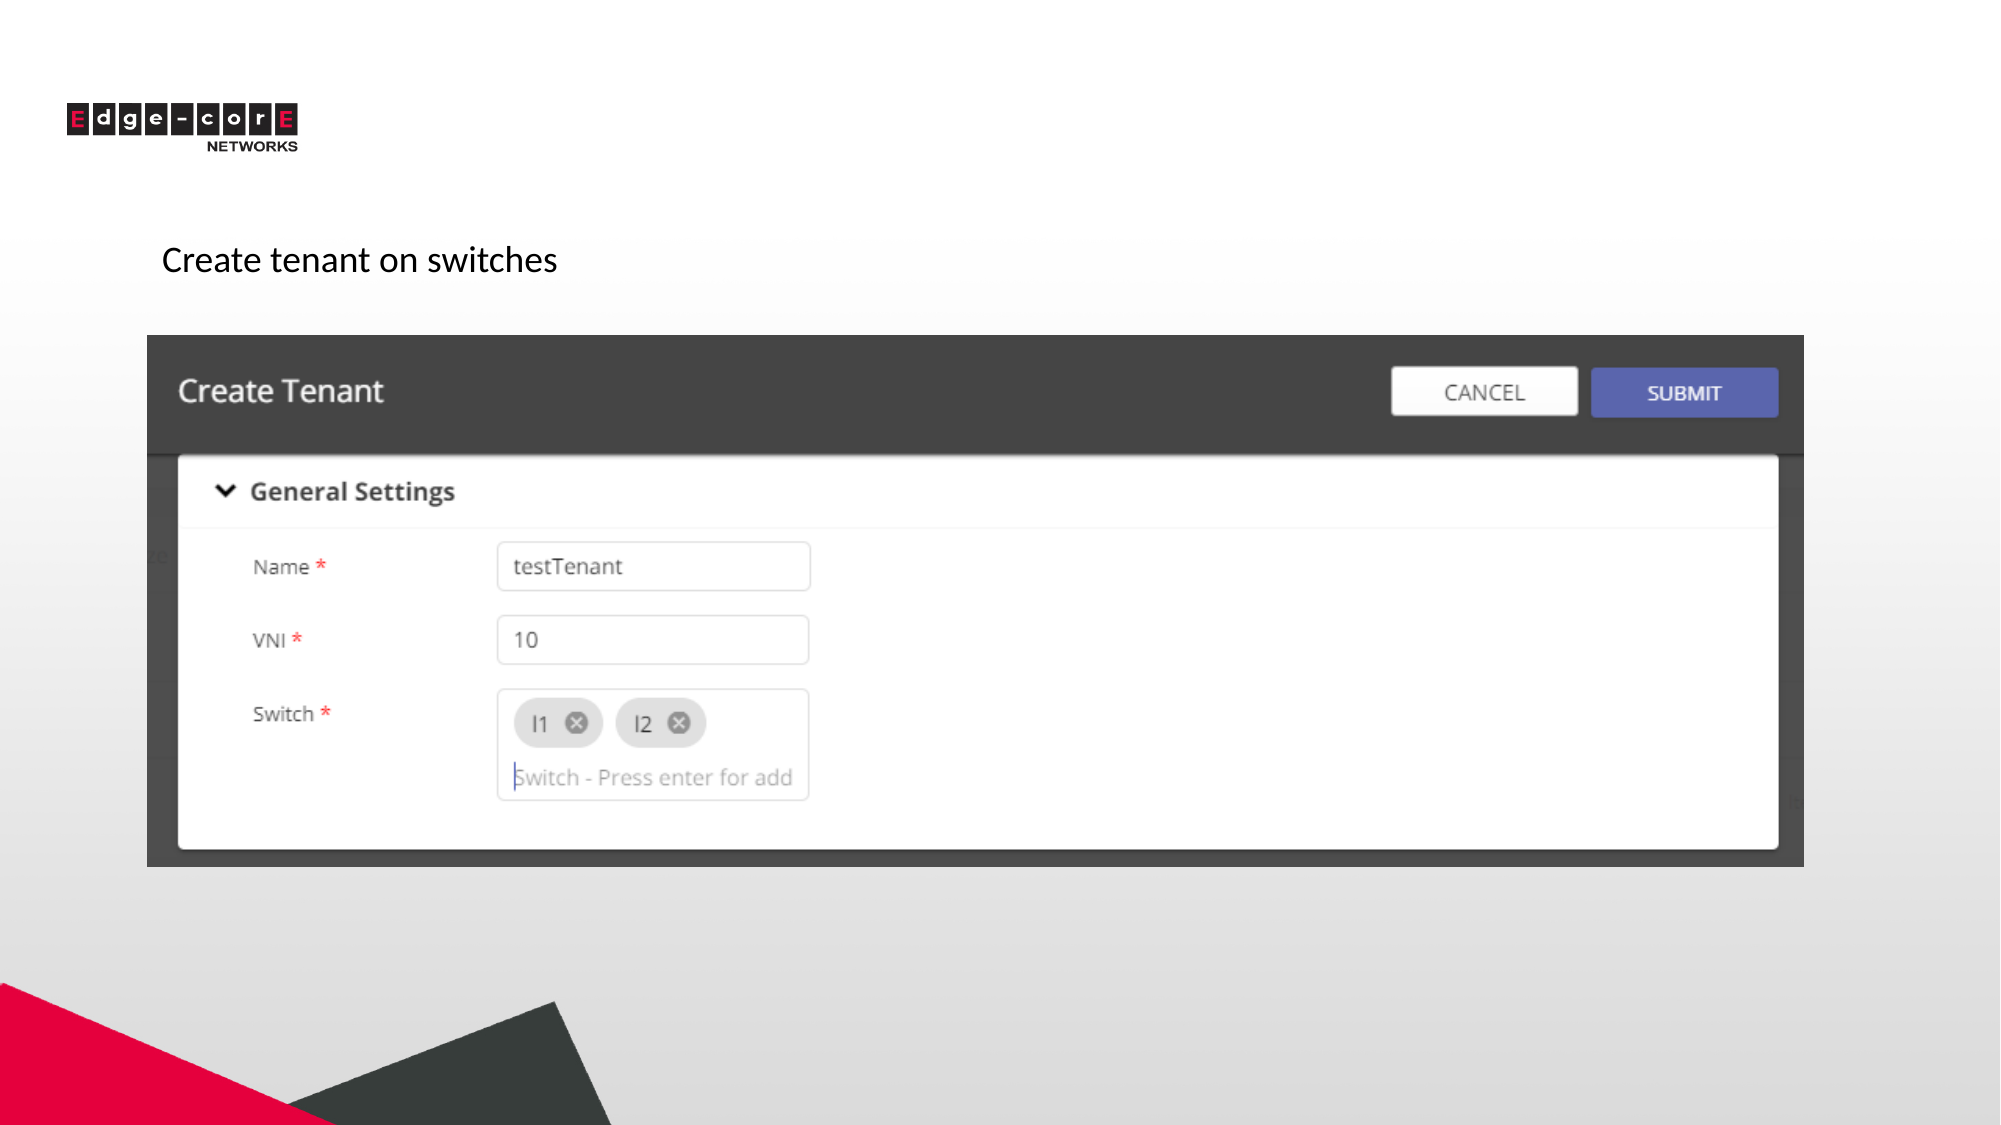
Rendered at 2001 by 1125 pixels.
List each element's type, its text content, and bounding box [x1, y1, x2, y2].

text_box Create tenant on switches [147, 228, 602, 288]
picture [0, 0, 2001, 1125]
